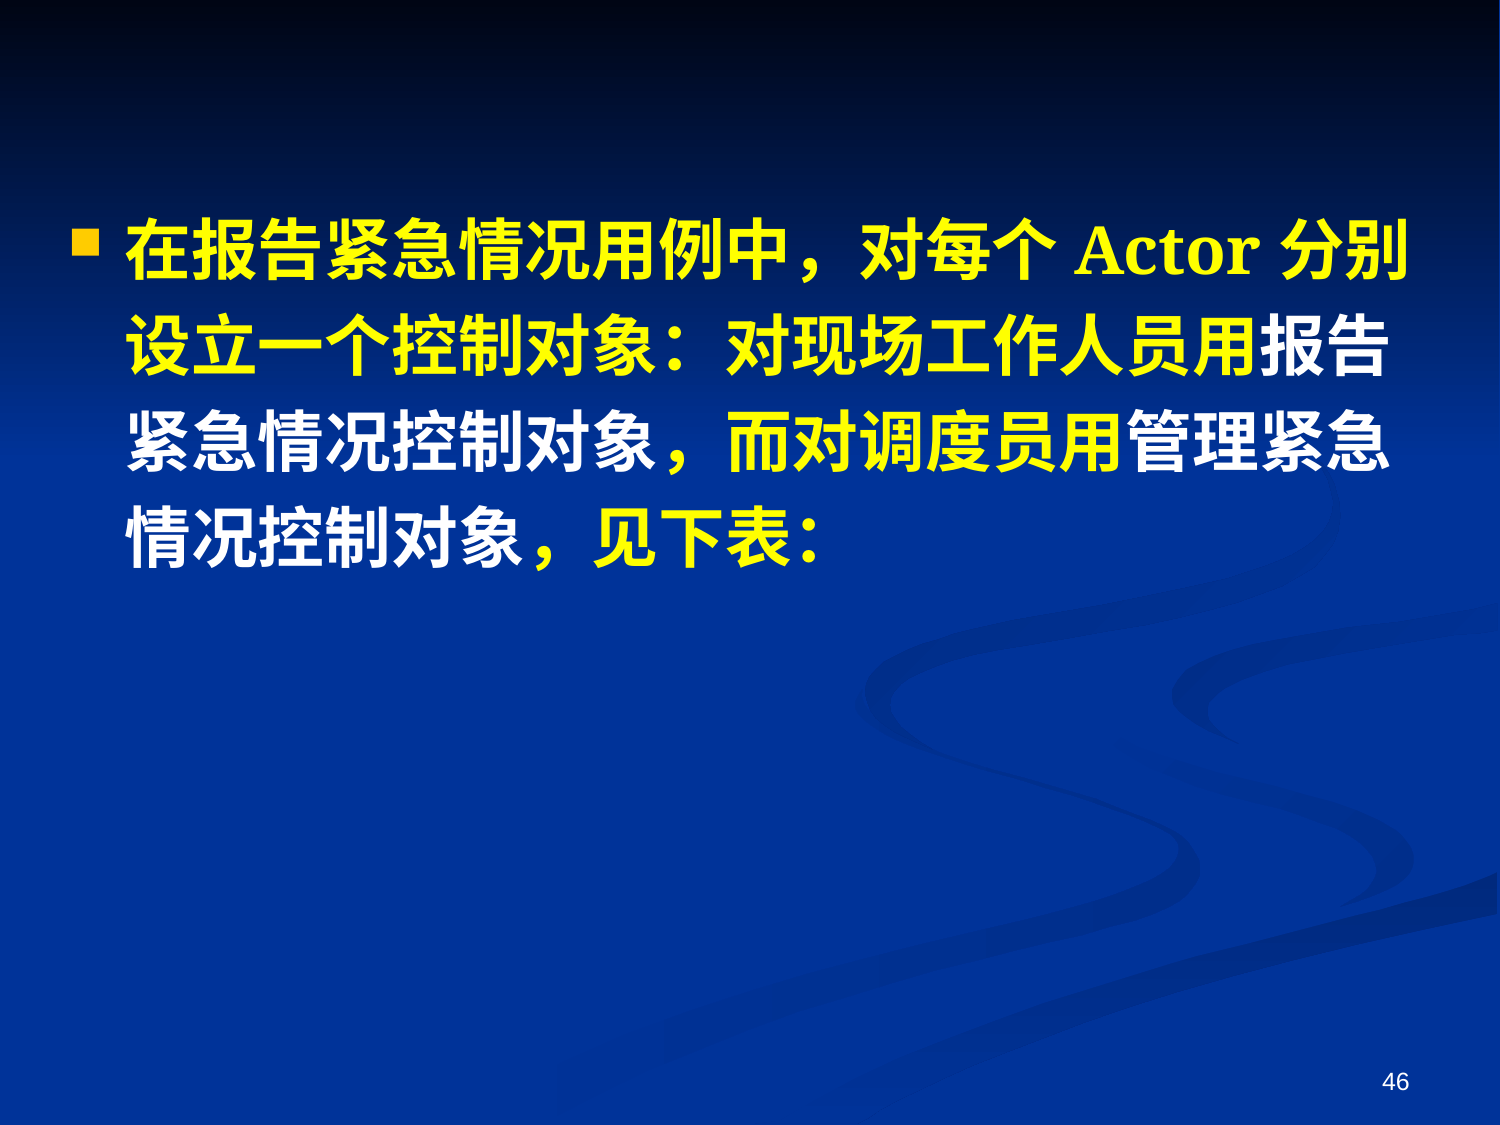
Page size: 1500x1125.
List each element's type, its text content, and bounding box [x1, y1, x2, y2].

list 在报告紧急情况用例中，对每个Actor分别设立一个控制对象：对现场工作人员用报告紧急情况控制对象，而对调度员用管理紧急情况控制对象，见下表： [52, 184, 1460, 634]
slide_number 46 [1074, 1024, 1426, 1104]
